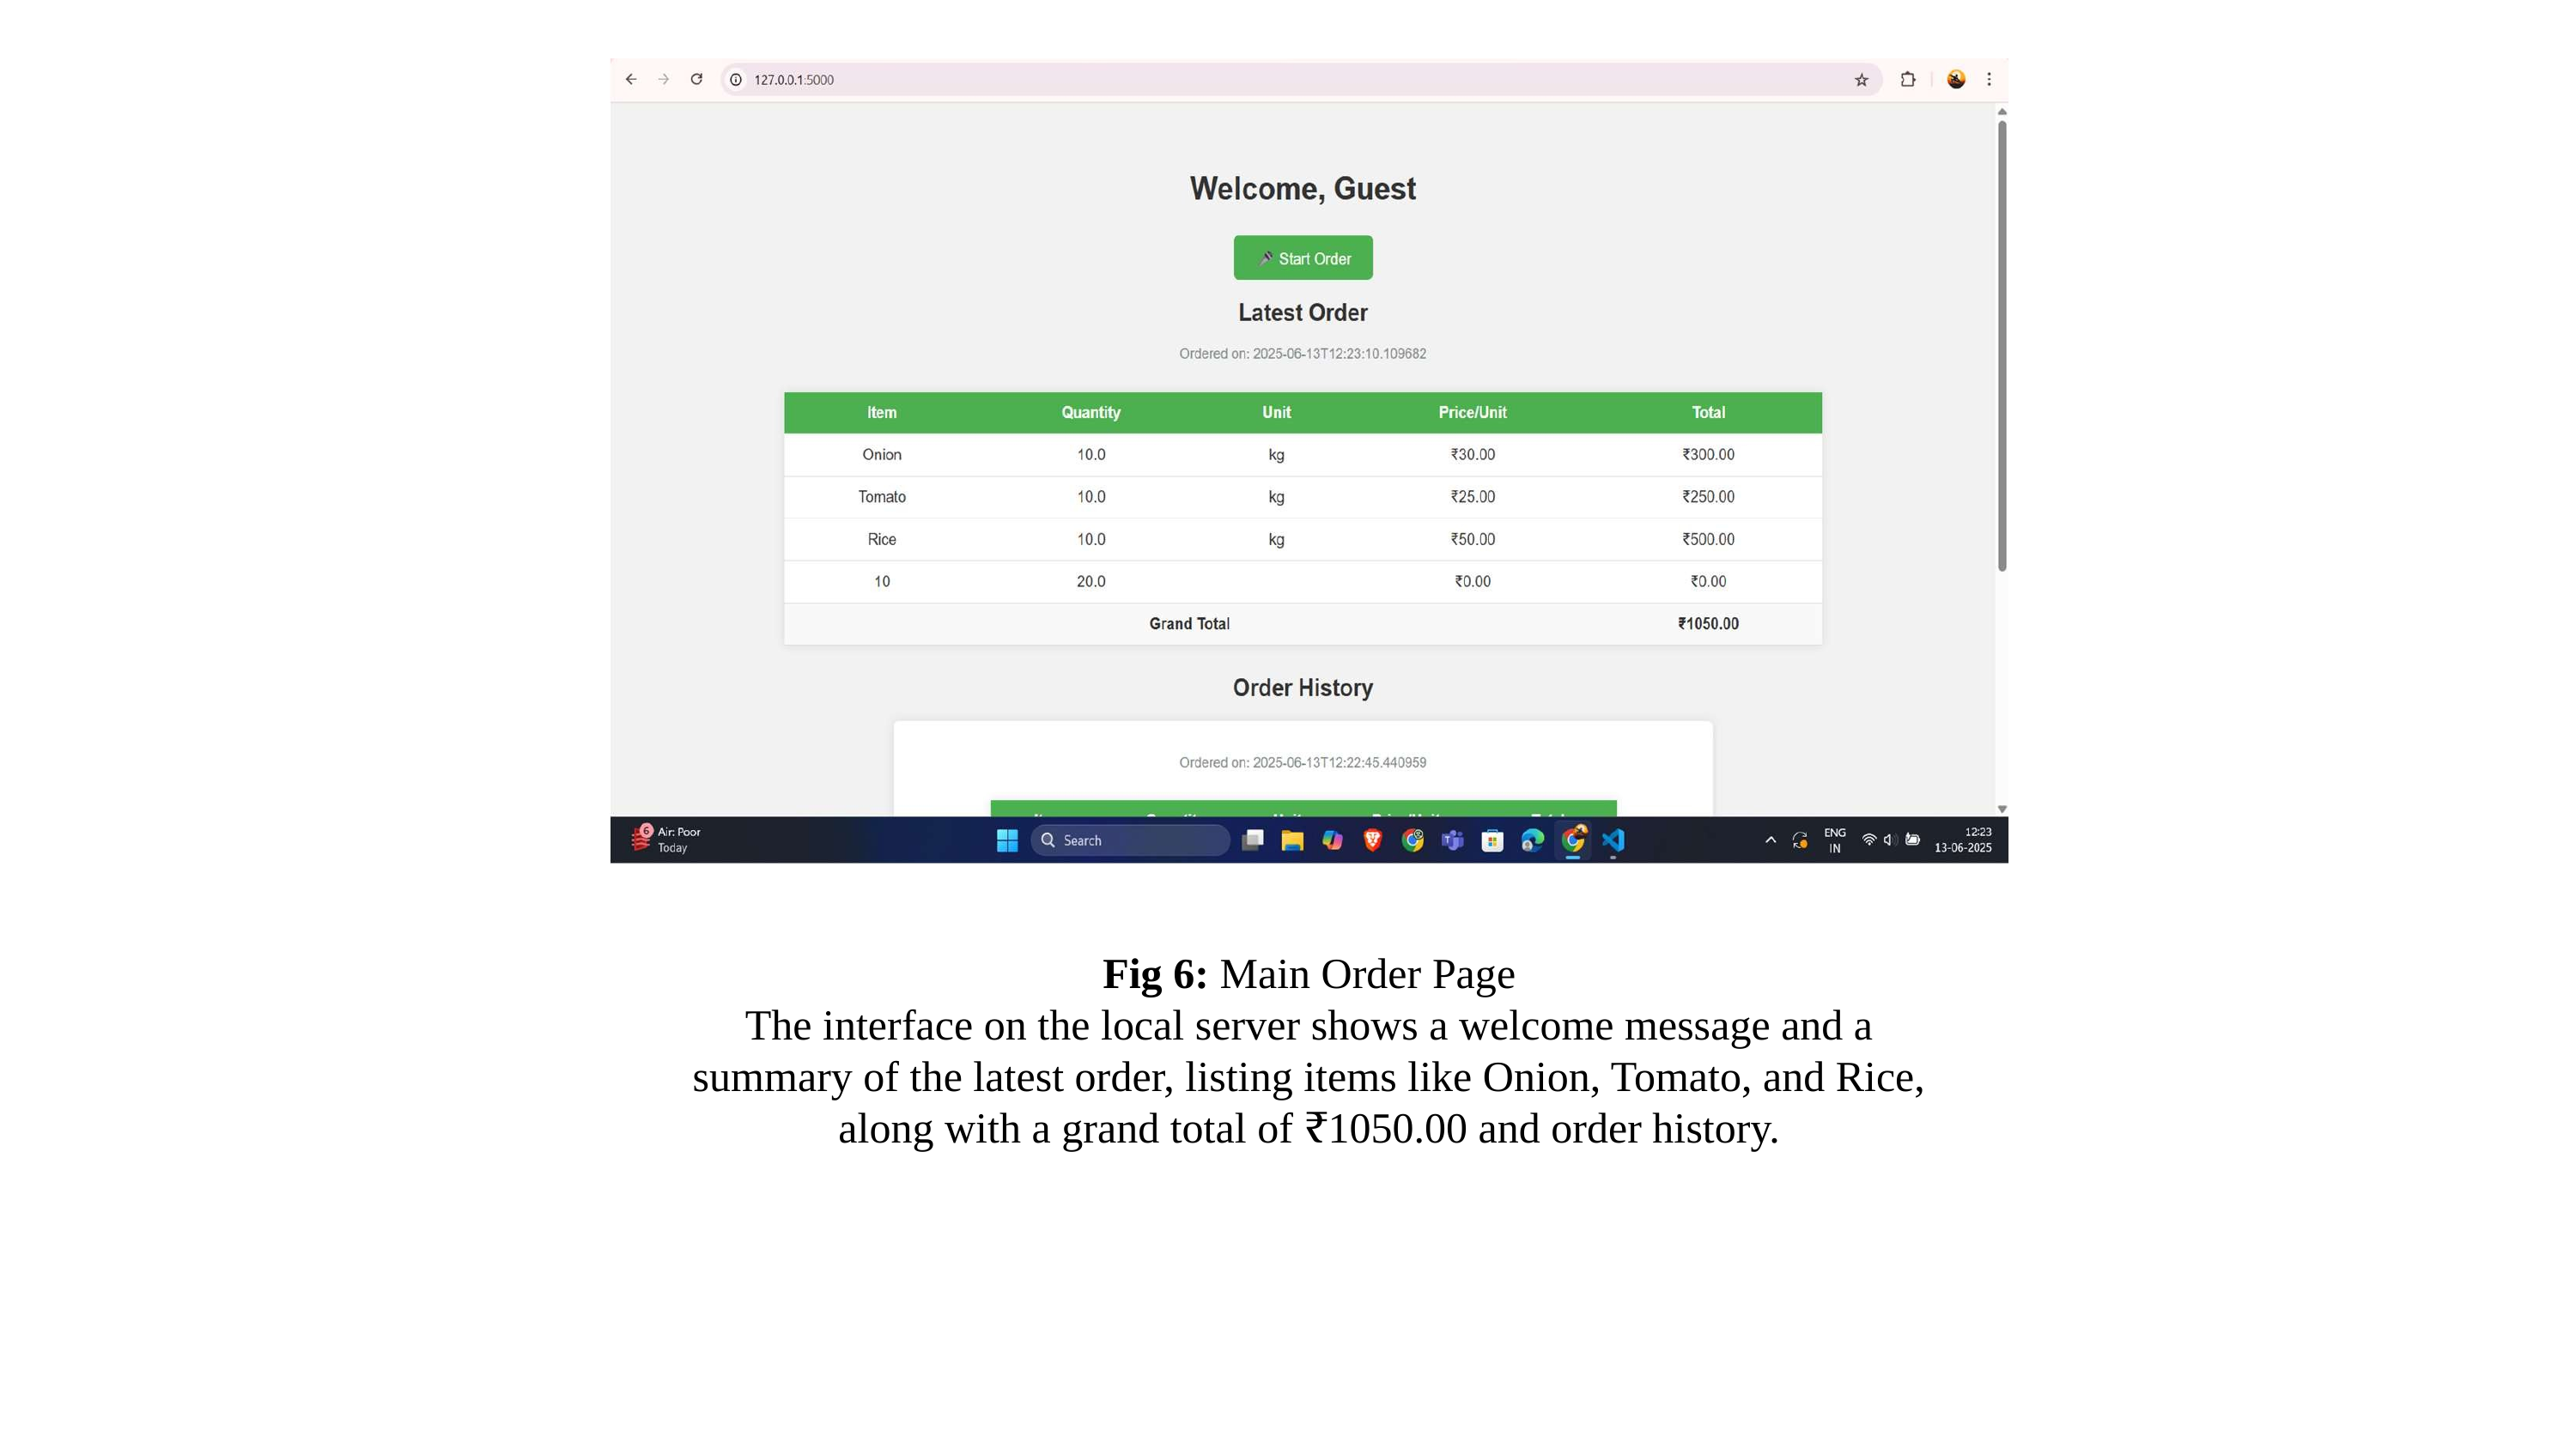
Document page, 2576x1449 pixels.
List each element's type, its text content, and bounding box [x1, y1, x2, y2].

picture [610, 58, 2009, 864]
text_box Fig 6: Main Order Page The interface on the local server shows a welcome message and a summary of the latest order, listing items like Onion, Tomato, and Rice, along with a grand total of ₹1050.00 and order history. [665, 938, 1953, 1313]
